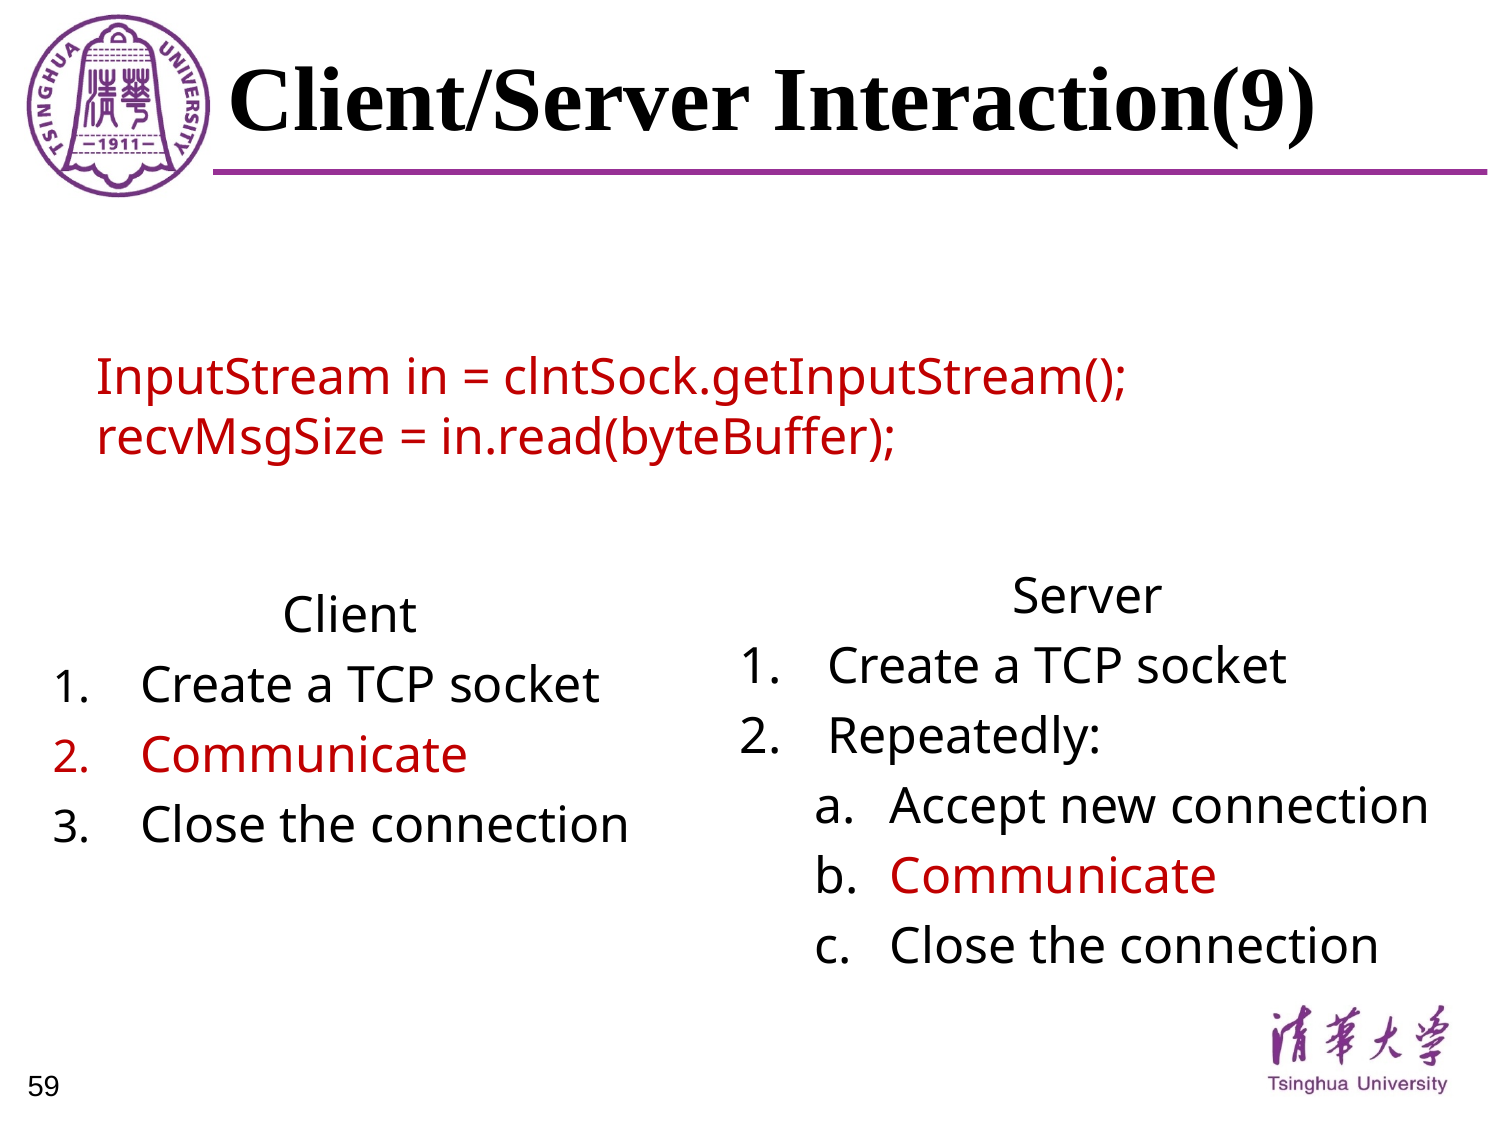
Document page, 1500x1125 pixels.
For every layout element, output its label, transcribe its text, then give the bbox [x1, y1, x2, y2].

title Client/Server Interaction(9) [24, 37, 1476, 151]
footer 59 [12, 1059, 176, 1125]
picture [24, 151, 213, 200]
text_box InputStream in = clntSock.getInputStream(); recvMsgSize = in.read(byteBuffer); [81, 337, 1450, 473]
text_box Client Create a TCP socket Communicate Close the connection [37, 575, 663, 1050]
text_box Server Create a TCP socket Repeatedly: Accept new connection Communicate Close the connection [725, 556, 1450, 1050]
picture [1262, 999, 1454, 1101]
picture [24, 12, 213, 37]
